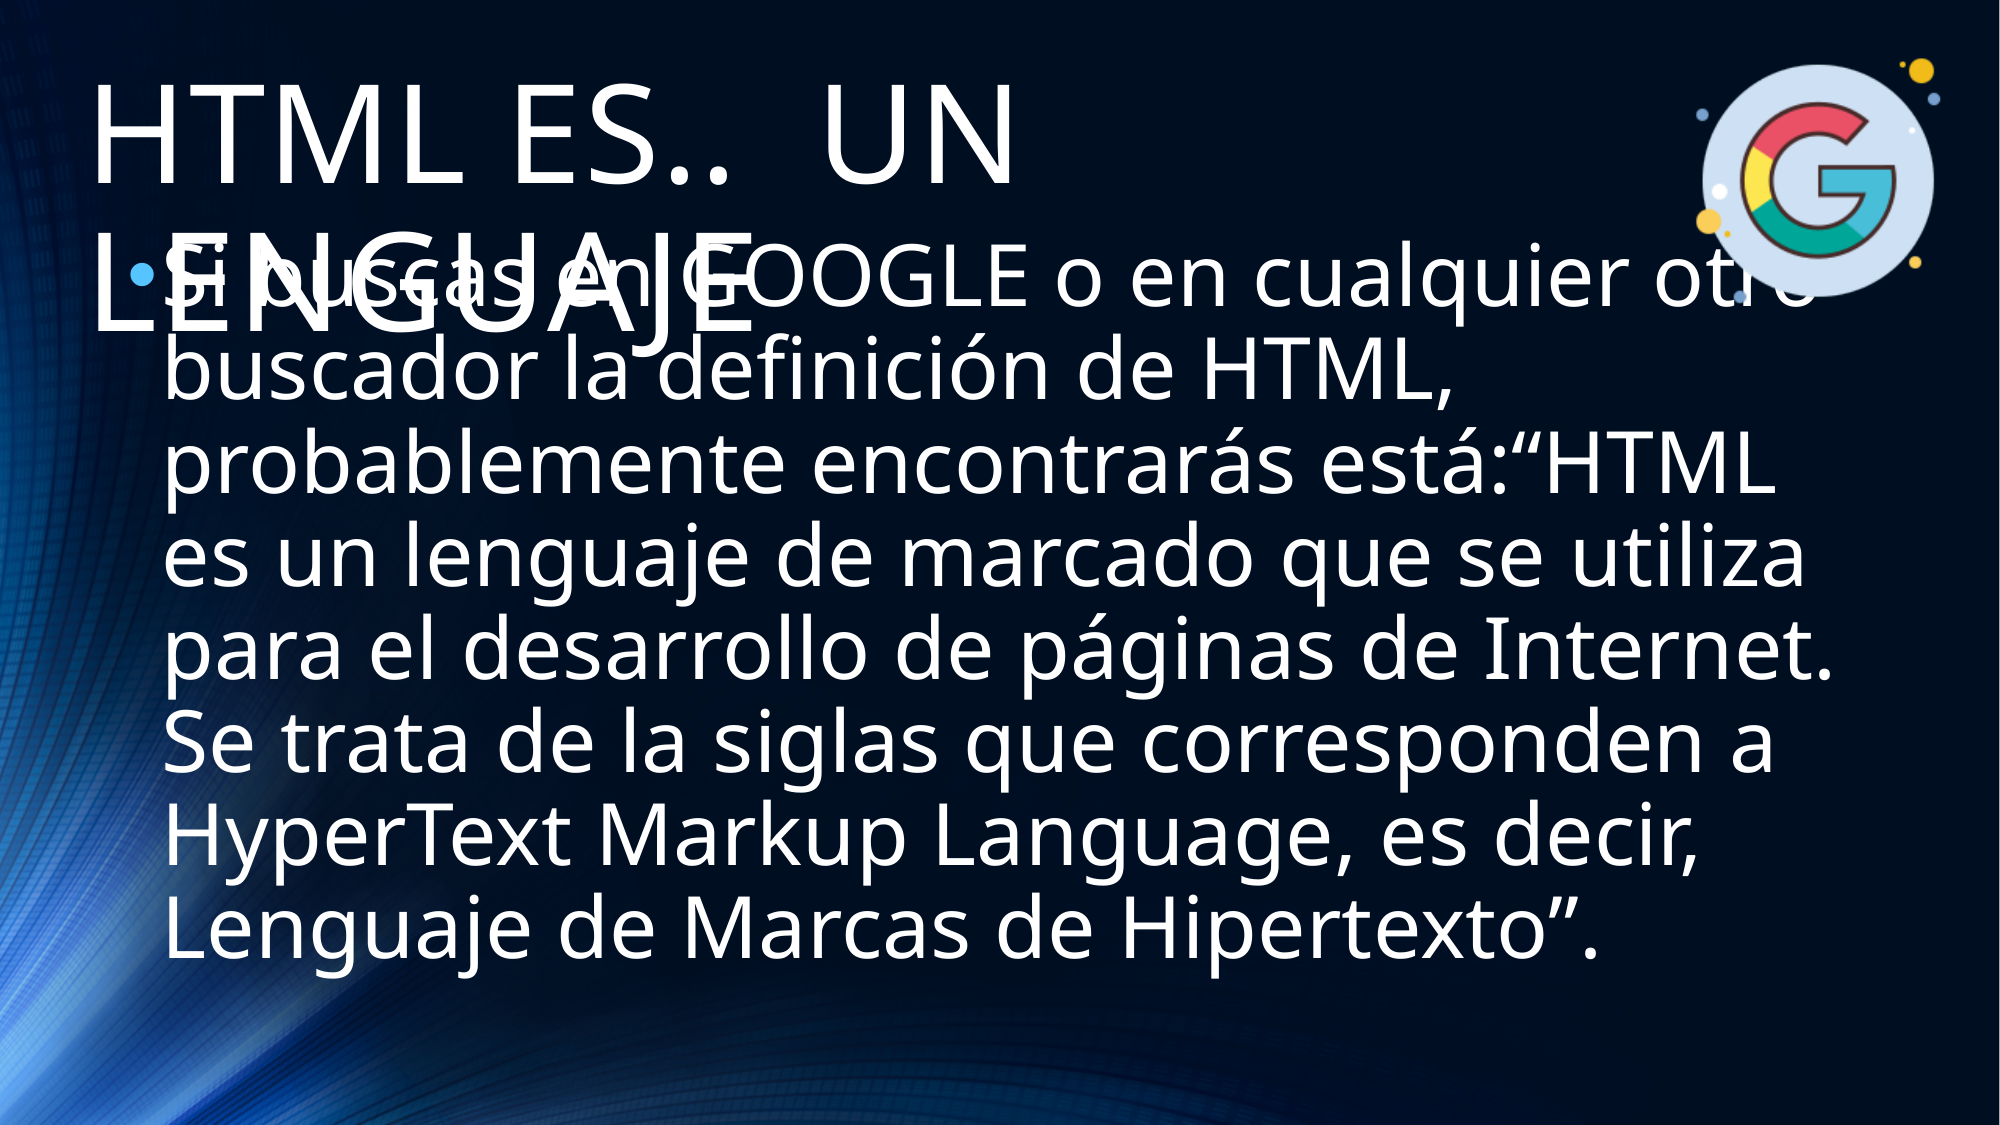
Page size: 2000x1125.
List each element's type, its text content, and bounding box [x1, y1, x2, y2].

list Si buscas en GOOGLE o en cualquier otro buscador la definición de HTML, probablemente encontrarás está:“HTML es un lenguaje de marcado que se utiliza para el desarrollo de páginas de Internet. Se trata de la siglas que corresponden a HyperText Markup Language, es decir, Lenguaje de Marcas de Hipertexto”. [112, 224, 1875, 1075]
picture [0, 0, 2000, 1125]
title HTML ES.. UN LENGUAJE [70, 57, 1662, 195]
